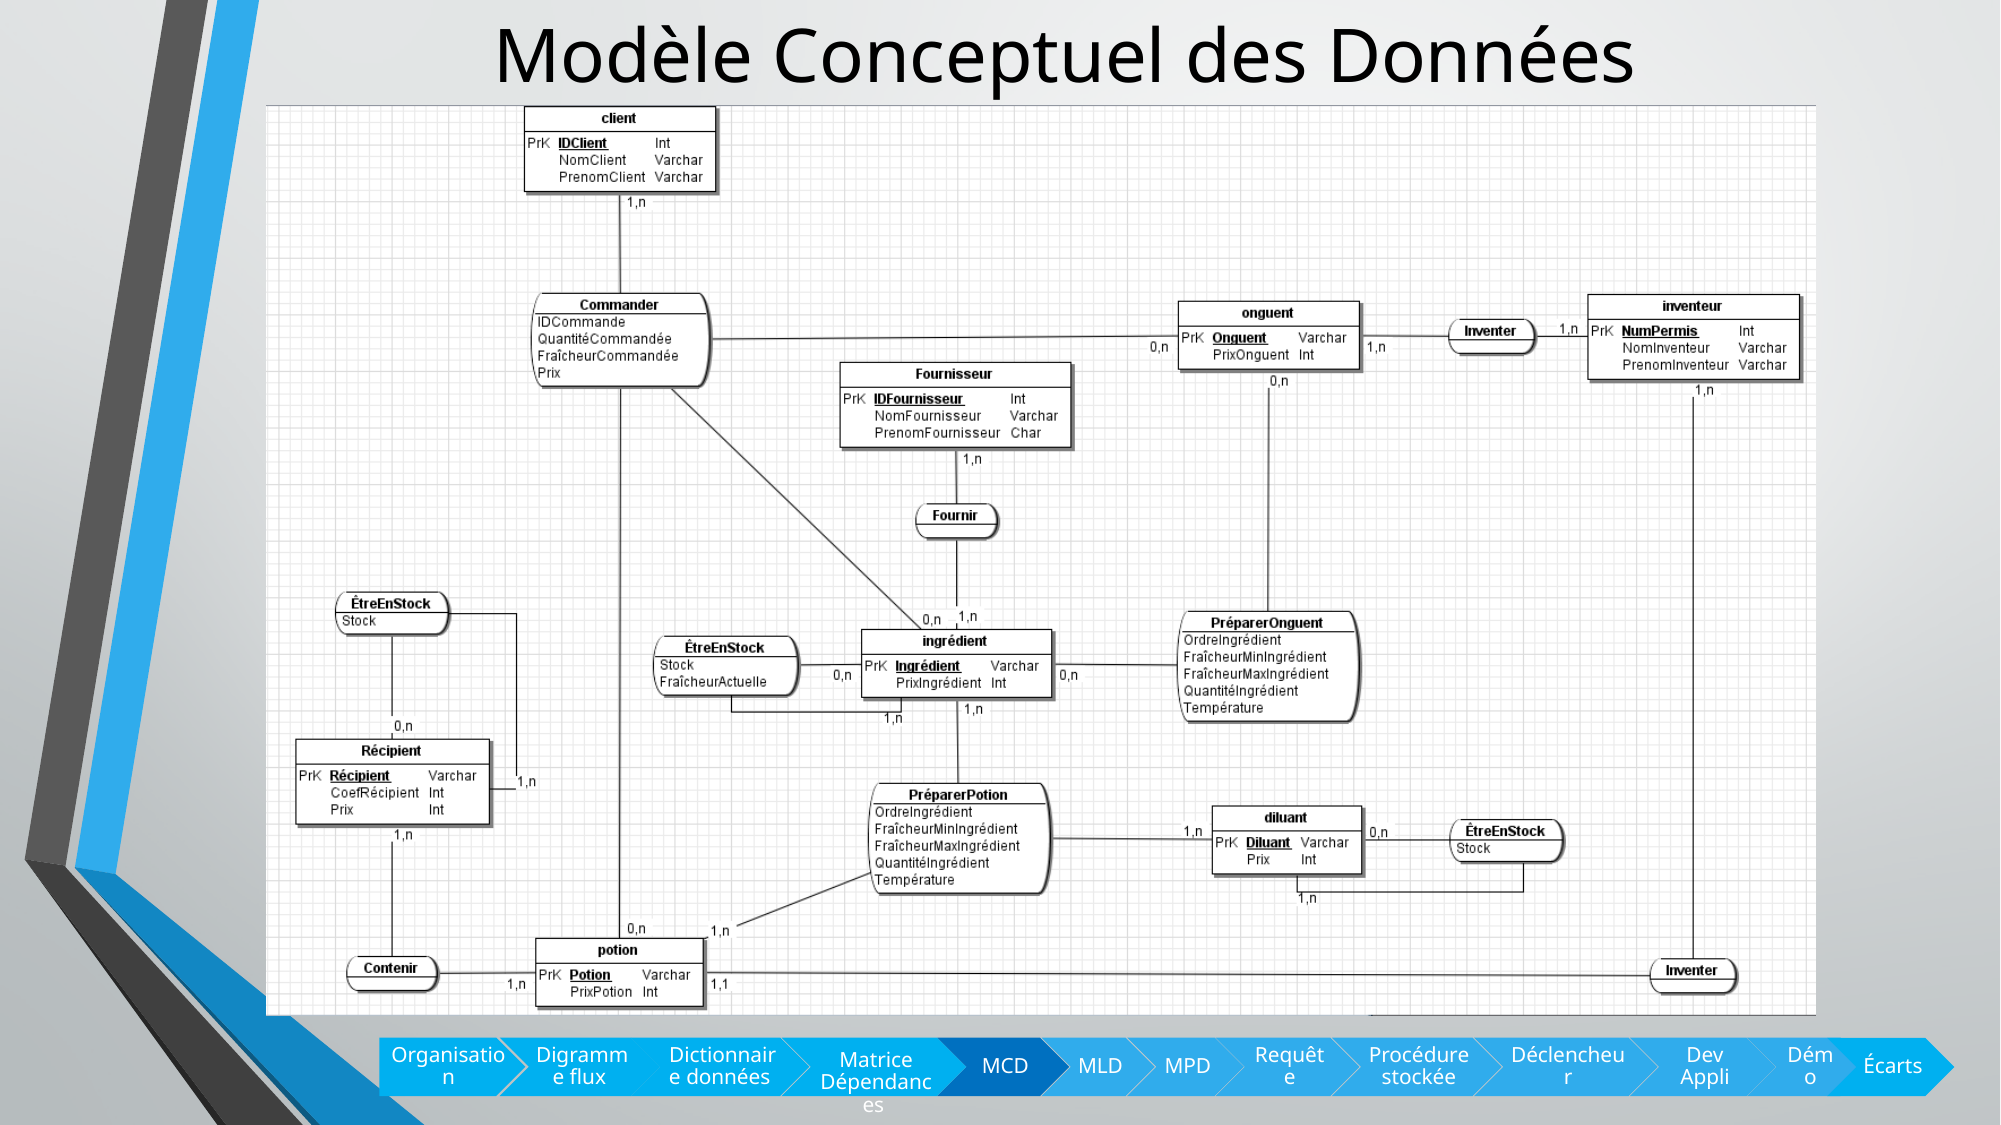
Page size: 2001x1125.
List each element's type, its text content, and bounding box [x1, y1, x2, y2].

title Modèle Conceptuel des Données [243, 0, 1887, 106]
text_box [379, 978, 1955, 1125]
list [266, 105, 1816, 1016]
